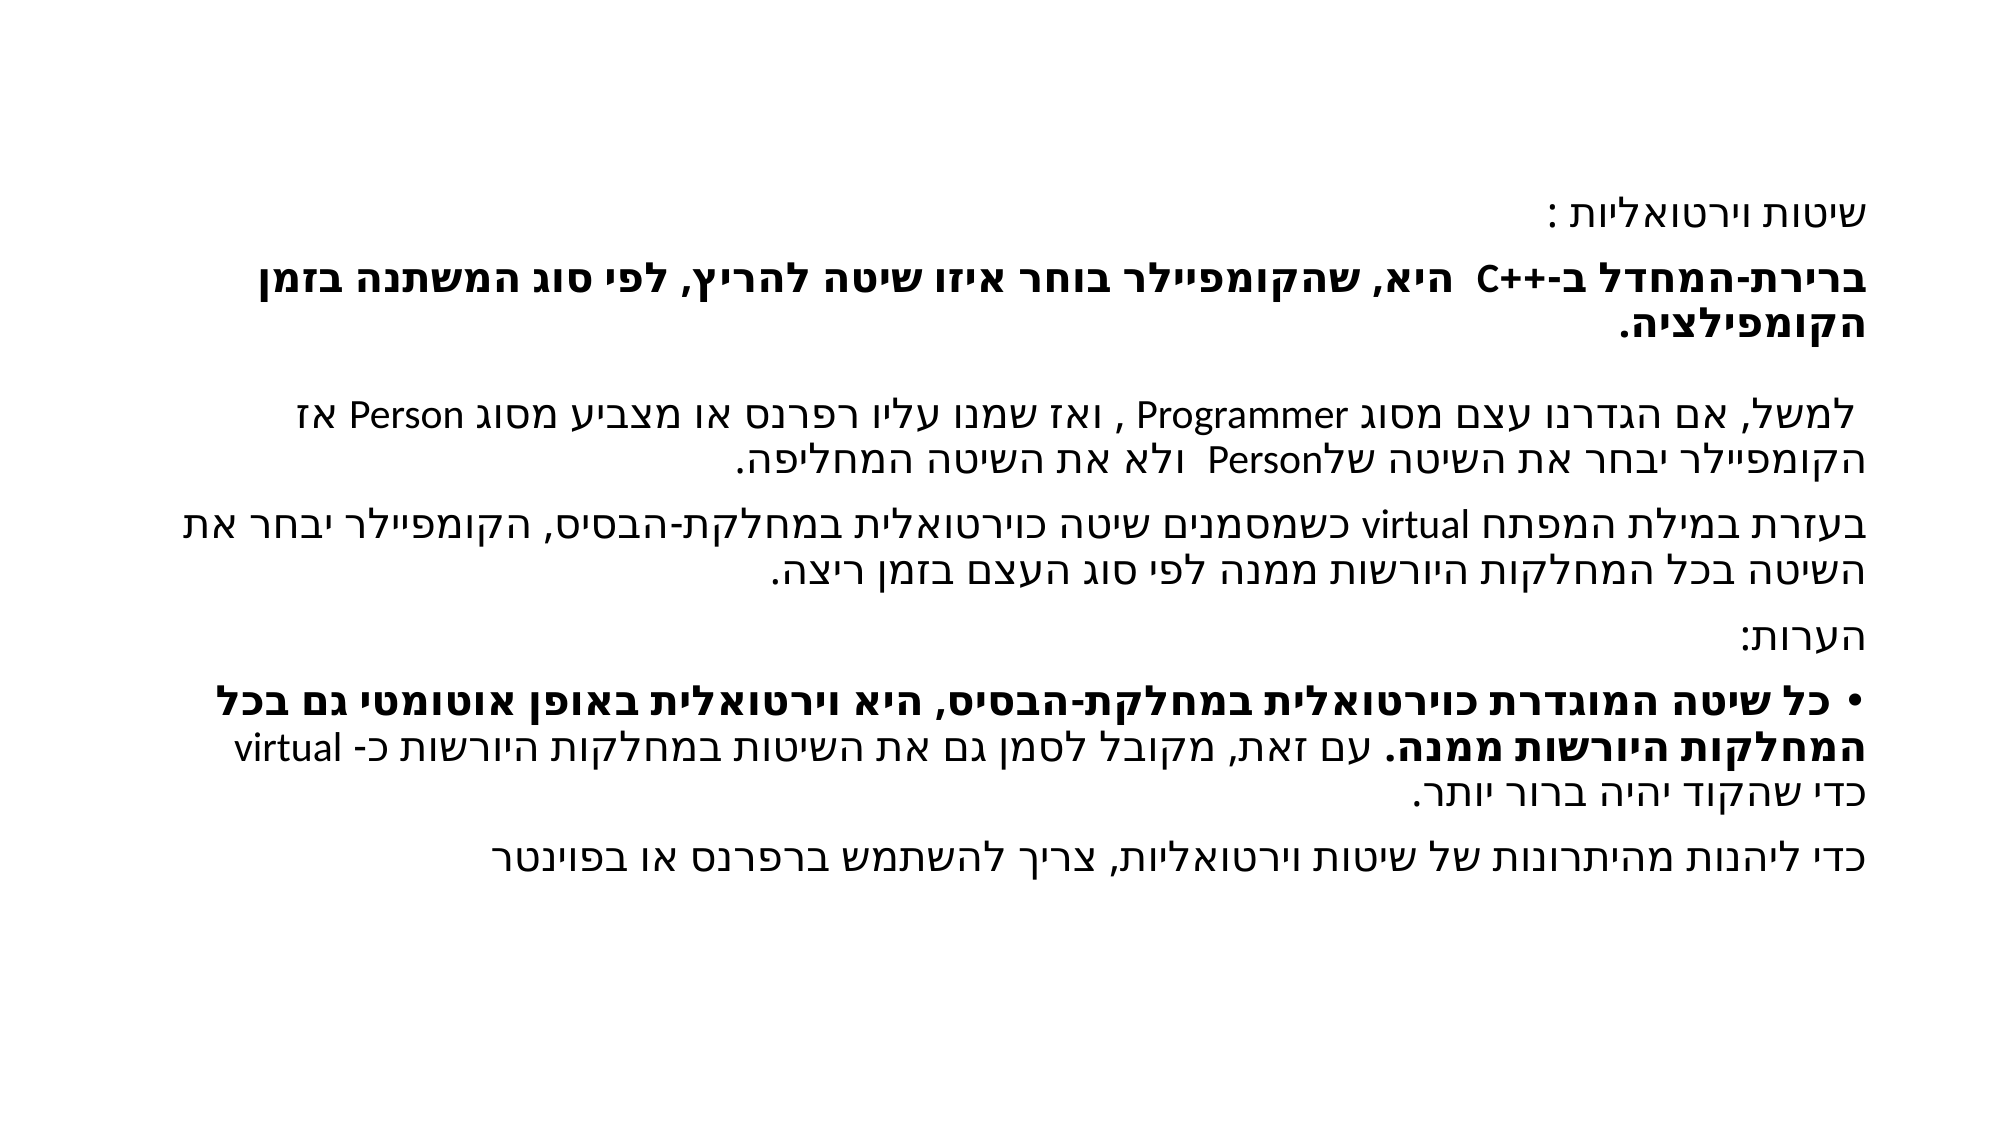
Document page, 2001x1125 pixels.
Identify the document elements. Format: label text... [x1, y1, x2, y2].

list שיטות וירטואליות : ברירת-המחדל ב-++C היא, שהקומפיילר בוחר איזו שיטה להריץ, לפי סוג המשתנה בזמן הקומפילציה. למשל, אם הגדרנו עצם מסוג Programmer , ואז שמנו עליו רפרנס או מצביע מסוג Person אז הקומפיילר יבחר את השיטה שלPerson ולא את השיטה המחליפה. בעזרת במילת המפתח virtual כשמסמנים שיטה כוירטואלית במחלקת-הבסיס, הקומפיילר יבחר את השיטה בכל המחלקות היורשות ממנה לפי סוג העצם בזמן ריצה. הערות: • כל שיטה המוגדרת כוירטואלית במחלקת-הבסיס, היא וירטואלית באופן אוטומטי גם בכל המחלקות היורשות ממנה. עם זאת, מקובל לסמן גם את השיטות במחלקות היורשות כ- virtual כדי שהקוד יהיה ברור יותר. כדי ליהנות מהיתרונות של שיטות וירטואליות, צריך להשתמש ברפרנס או בפוינטר [157, 183, 1883, 898]
